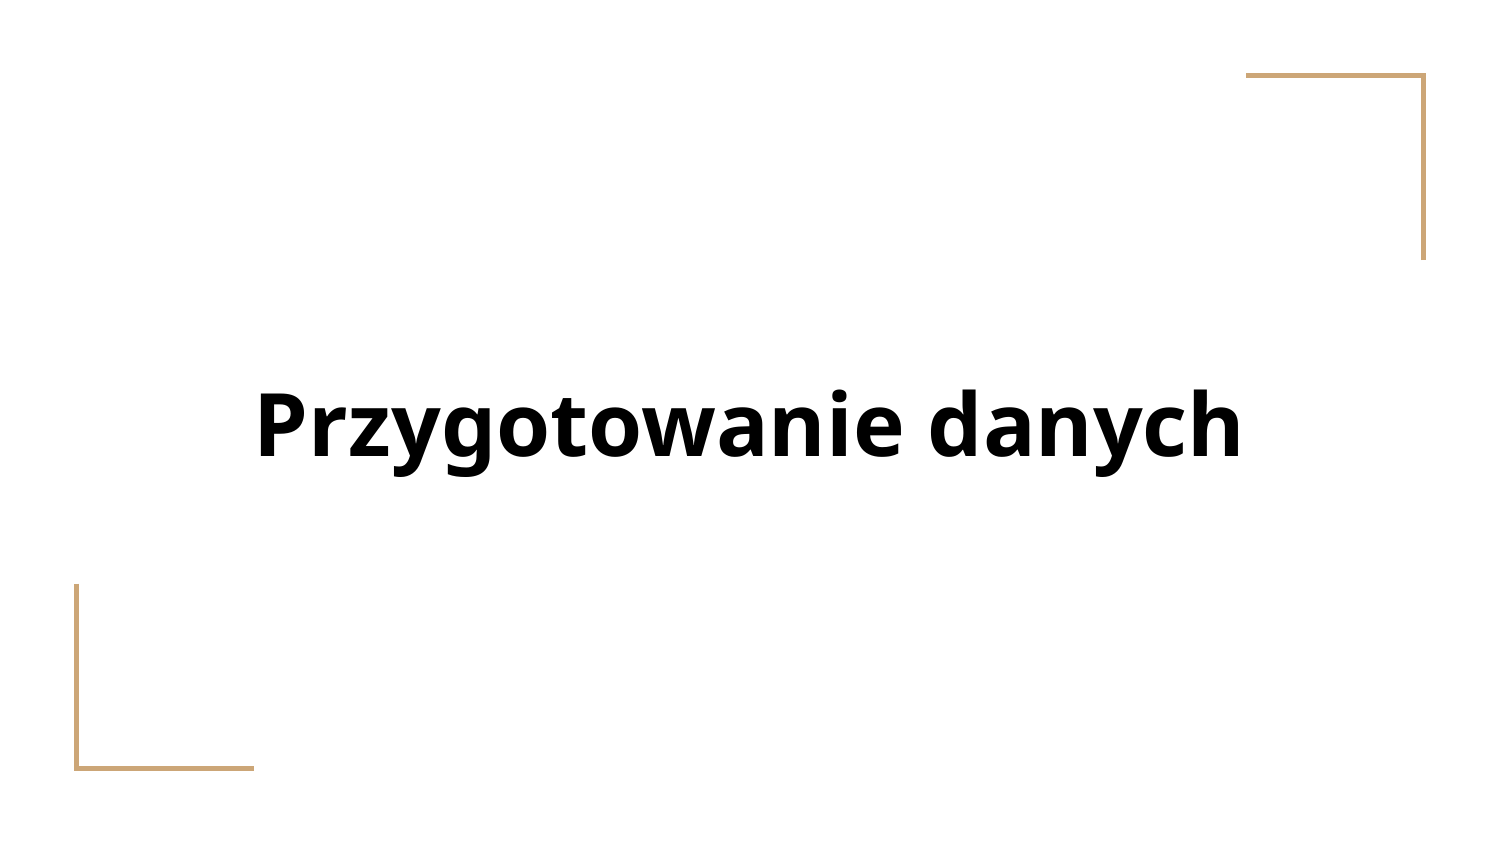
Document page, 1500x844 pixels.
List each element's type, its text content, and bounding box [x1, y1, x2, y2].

title Przygotowanie danych [126, 296, 1374, 548]
